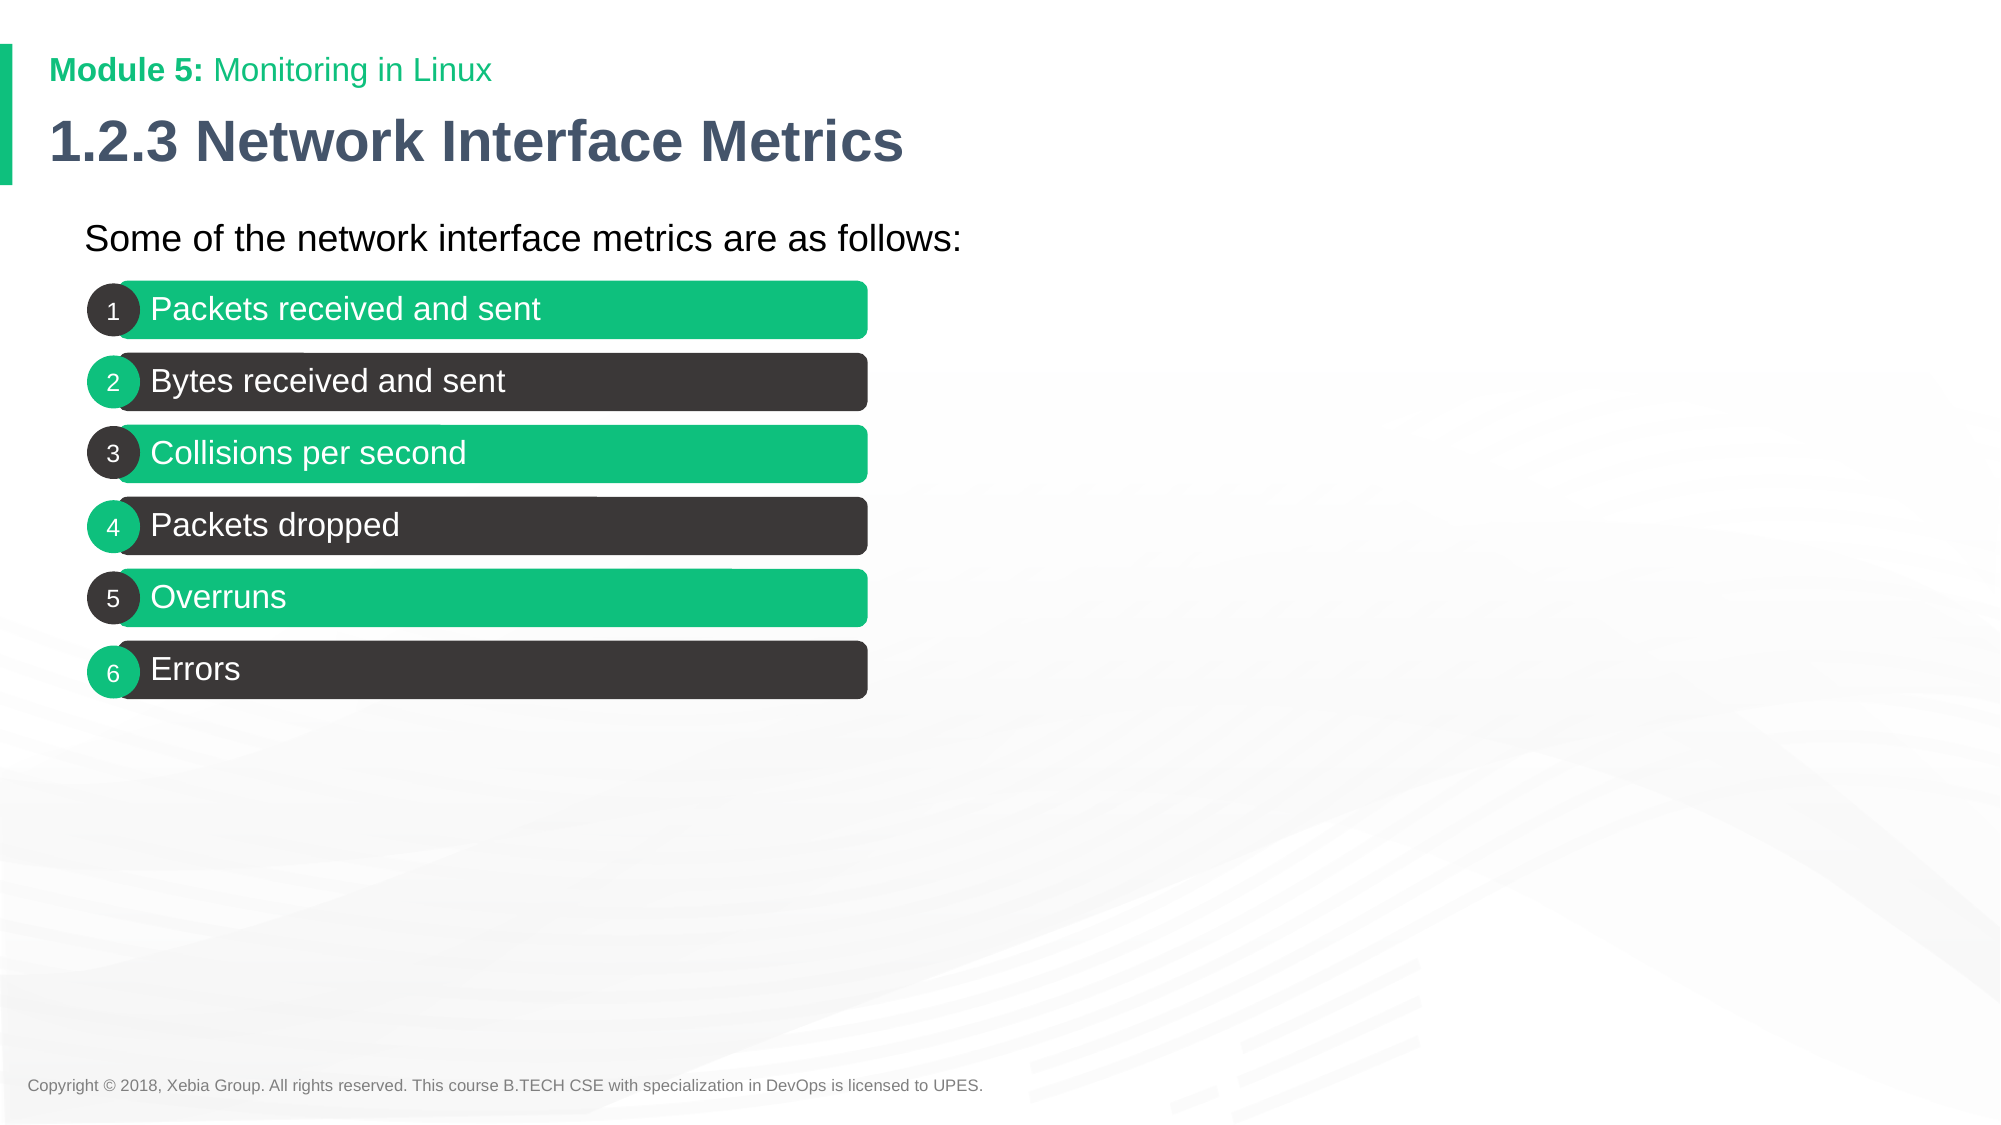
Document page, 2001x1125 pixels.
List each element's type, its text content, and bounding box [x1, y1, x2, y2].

text_box [130, 502, 411, 550]
text_box 6 [84, 643, 143, 701]
text_box Collisions per second [118, 422, 870, 486]
text_box Packets dropped [119, 494, 870, 558]
text_box Packets received and sent [119, 278, 870, 342]
text_box 3 [84, 423, 143, 482]
text_box 2 [84, 353, 143, 411]
text_box Errors [118, 638, 870, 702]
title 1.2.3 Network Interface Metrics [34, 103, 1760, 185]
text_box [131, 286, 411, 334]
text_box Overruns [119, 566, 870, 630]
picture [0, 0, 2000, 1125]
text_box 1 [84, 281, 143, 339]
text_box 5 [84, 569, 143, 627]
text_box [131, 574, 411, 622]
list Some of the network interface metrics are as follows: [84, 214, 1770, 1009]
text_box 4 [84, 498, 143, 556]
text_box [128, 646, 411, 694]
text_box [129, 430, 411, 478]
text_box Bytes received and sent [119, 350, 870, 414]
